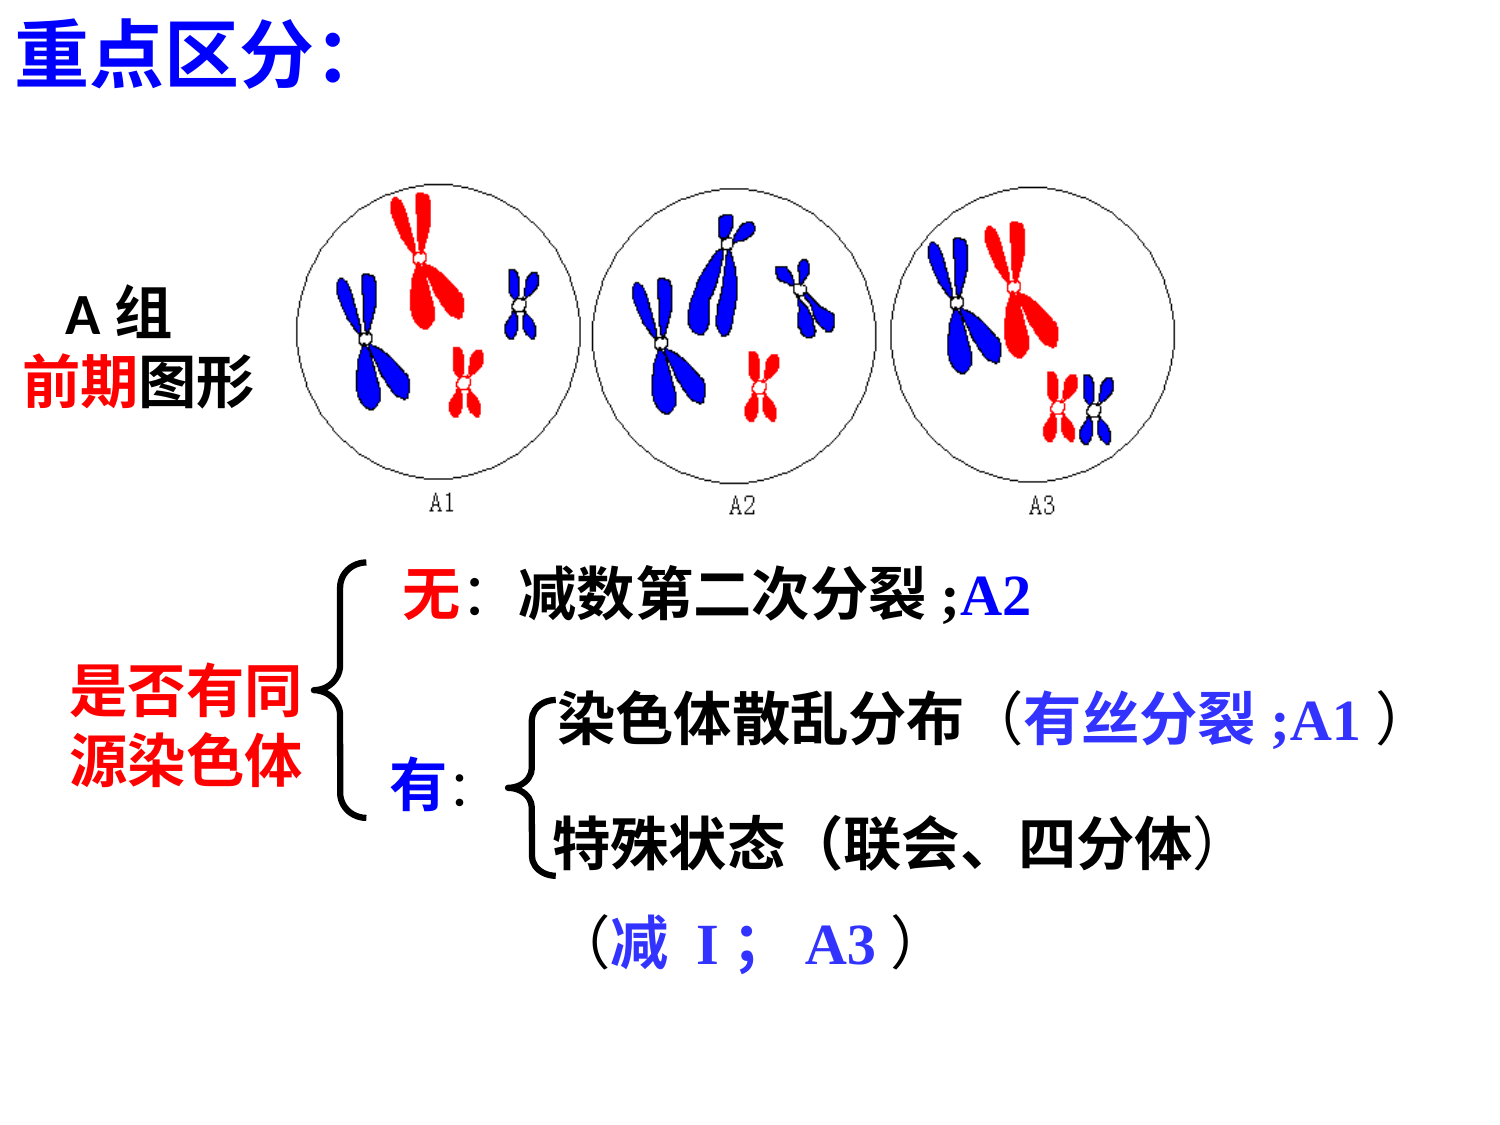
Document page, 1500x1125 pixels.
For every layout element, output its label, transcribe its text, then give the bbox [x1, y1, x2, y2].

title A组 [0, 249, 239, 443]
text_box 前期图形 [239, 337, 278, 423]
text_box 重点区分： [0, 0, 1500, 105]
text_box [37, 562, 367, 819]
text_box 染色体散乱分布（有丝分裂;A1） [542, 675, 1500, 760]
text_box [288, 160, 1500, 542]
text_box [374, 699, 556, 887]
text_box 特殊状态（联会、四分体） （减 I；A3） [537, 799, 1394, 984]
text_box 无：减数第二次分裂;A2 [387, 550, 1258, 635]
